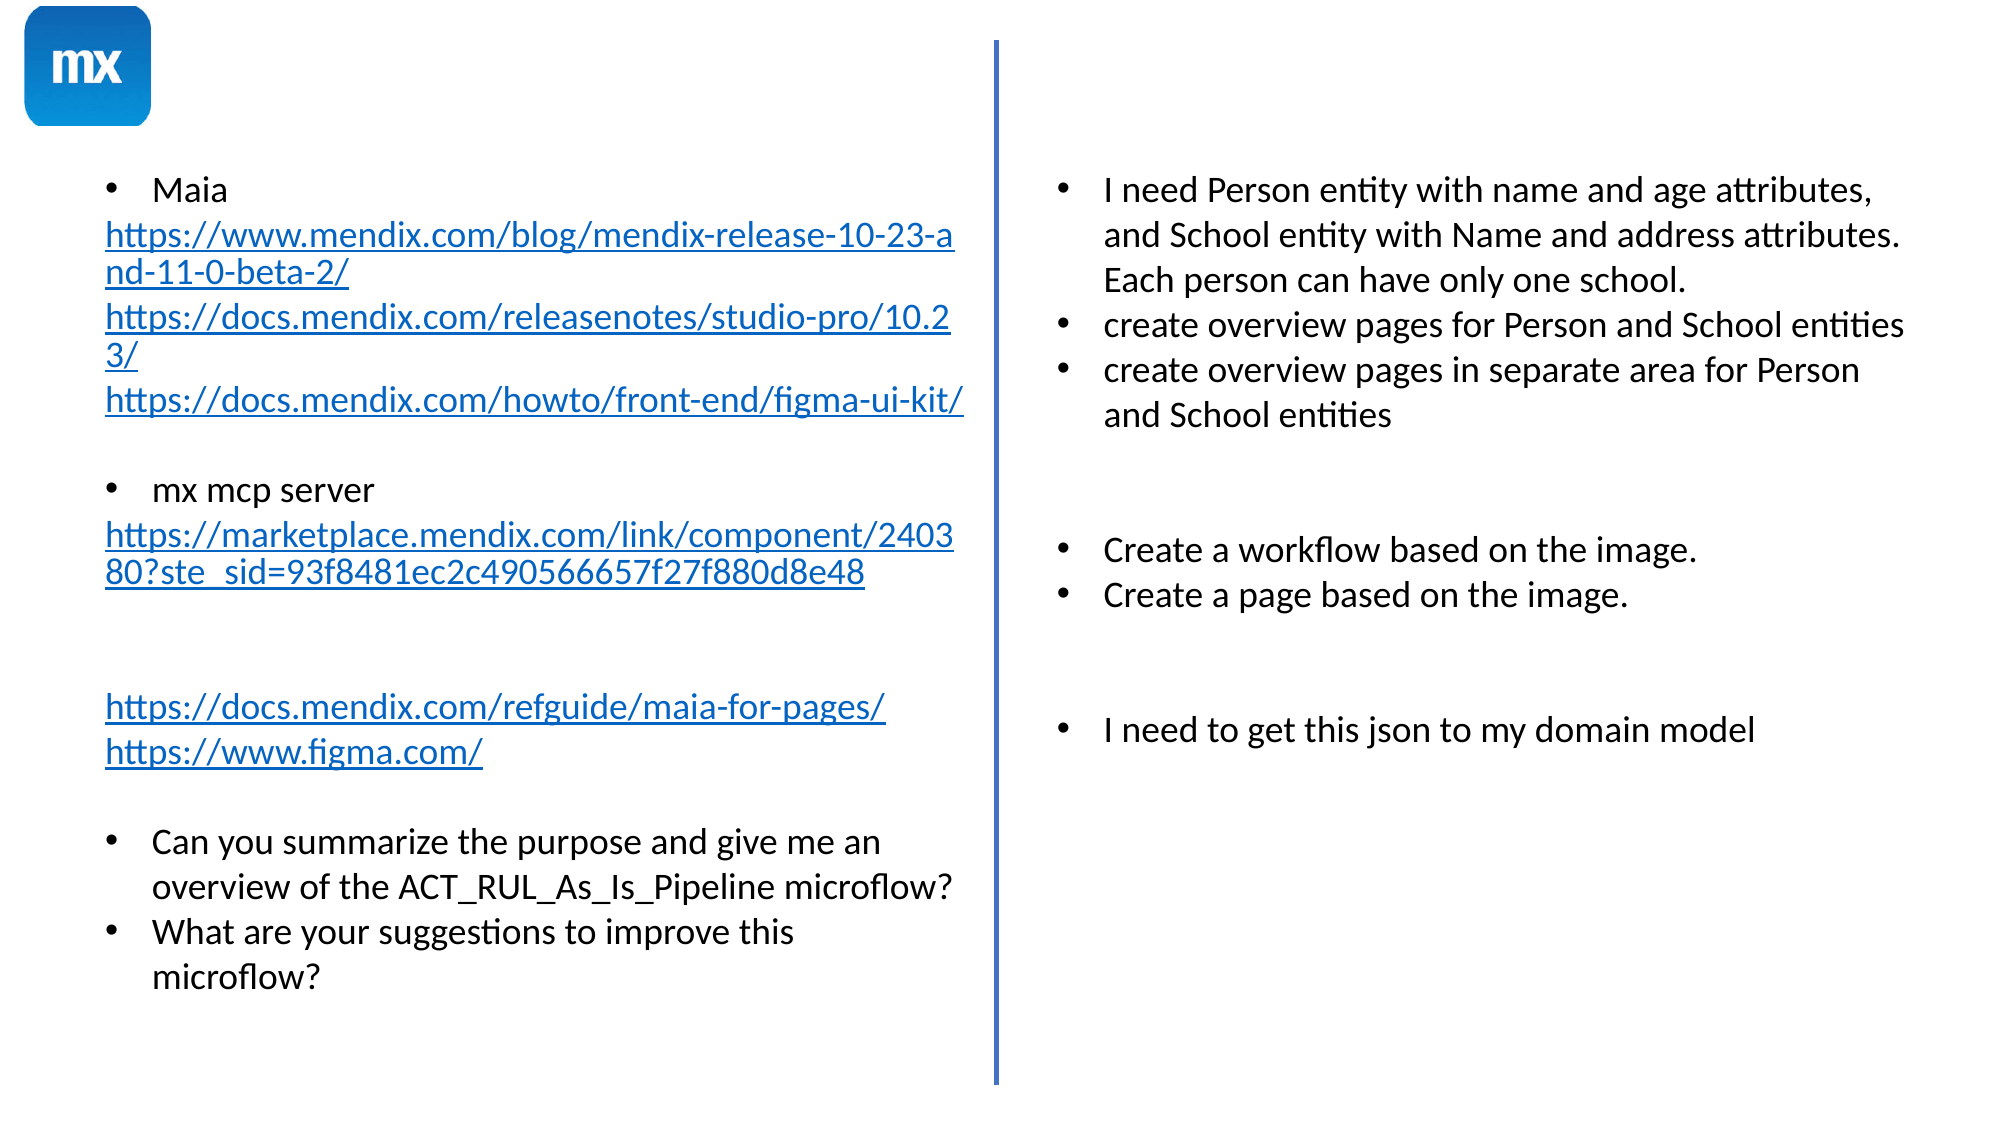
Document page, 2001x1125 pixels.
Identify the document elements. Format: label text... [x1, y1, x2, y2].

picture [24, 6, 151, 110]
picture [24, 102, 35, 126]
text_box I need Person entity with name and age attributes, and School entity with Name and address attributes. Each person can have only one school. create overview pages for Person and School entities create overview pages in separate area for Person and School entities Create a workflow based on the image. Create a page based on the image. I need to get this json to my domain model [1042, 157, 1935, 757]
picture [140, 112, 151, 126]
text_box Maia https://www.mendix.com/blog/mendix-release-10-23-and-11-0-beta-2/ https://docs.mendix.com/releasenotes/studio-pro/10.23/ https://docs.mendix.com/howto/front-end/figma-ui-kit/ mx mcp server https://marketplace.mendix.com/link/component/240380?ste_sid=93f8481ec2c490566657f27f880d8e48 https://docs.mendix.com/refguide/maia-for-pages/ https://www.figma.com/ Can you summarize the purpose and give me an overview of the ACT_RUL_As_Is_Pipeline microflow? What are your suggestions to improve this microflow? [90, 157, 983, 1072]
